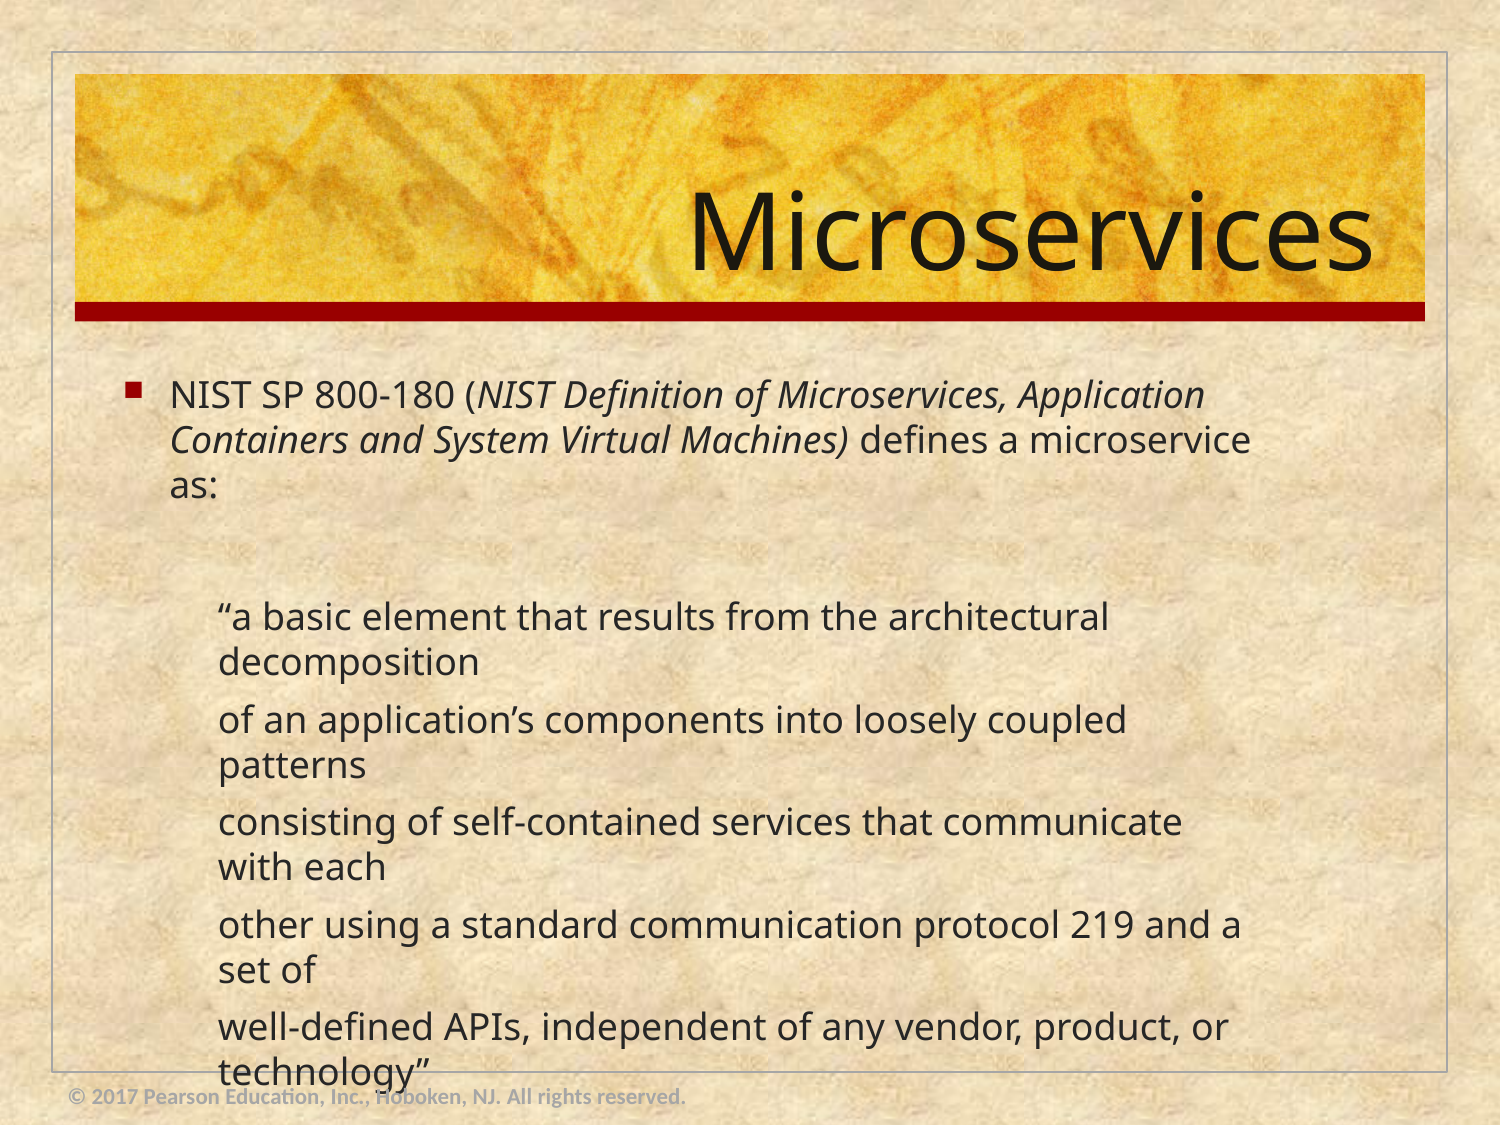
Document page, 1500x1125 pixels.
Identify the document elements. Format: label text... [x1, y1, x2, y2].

list NIST SP 800-180 (NIST Definition of Microservices, Application Containers and System Virtual Machines) defines a microservice as: “a basic element that results from the architectural decomposition of an application’s components into loosely coupled patterns consisting of self-contained services that communicate with each other using a standard communication protocol 219 and a set of well-defined APIs, independent of any vendor, product, or technology” [108, 363, 1275, 994]
picture [53, 53, 1446, 1071]
picture [0, 0, 1500, 1125]
footer © 2017 Pearson Education, Inc., Hoboken, NJ. All rights reserved. [52, 1065, 1050, 1125]
title Microservices [108, 74, 1392, 292]
